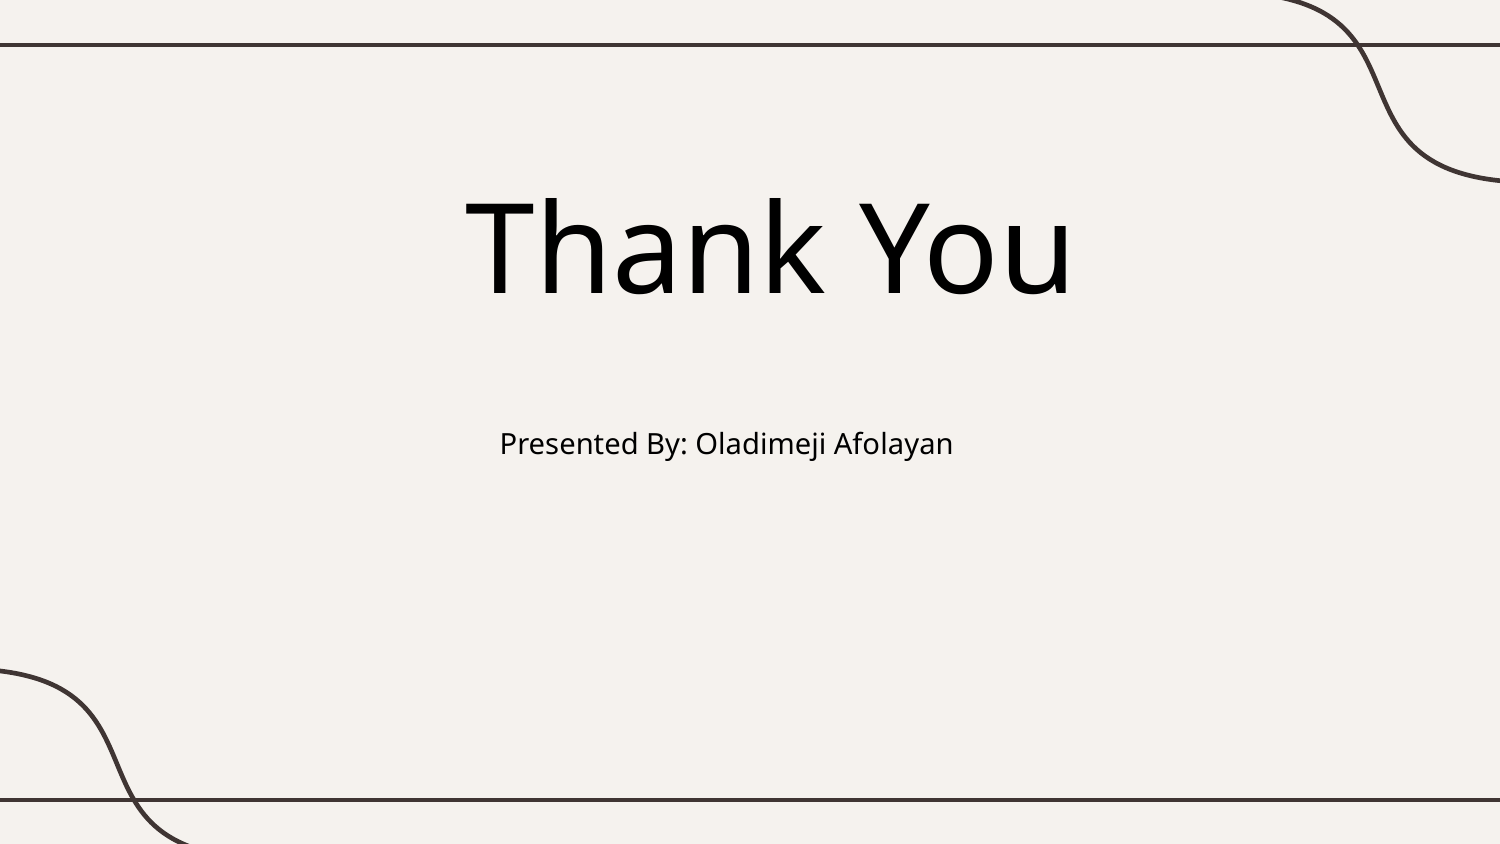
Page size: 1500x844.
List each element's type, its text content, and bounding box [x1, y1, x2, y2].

title Thank You [252, 153, 1291, 350]
subtitle Presented By: Oladimeji Afolayan [465, 410, 1097, 523]
